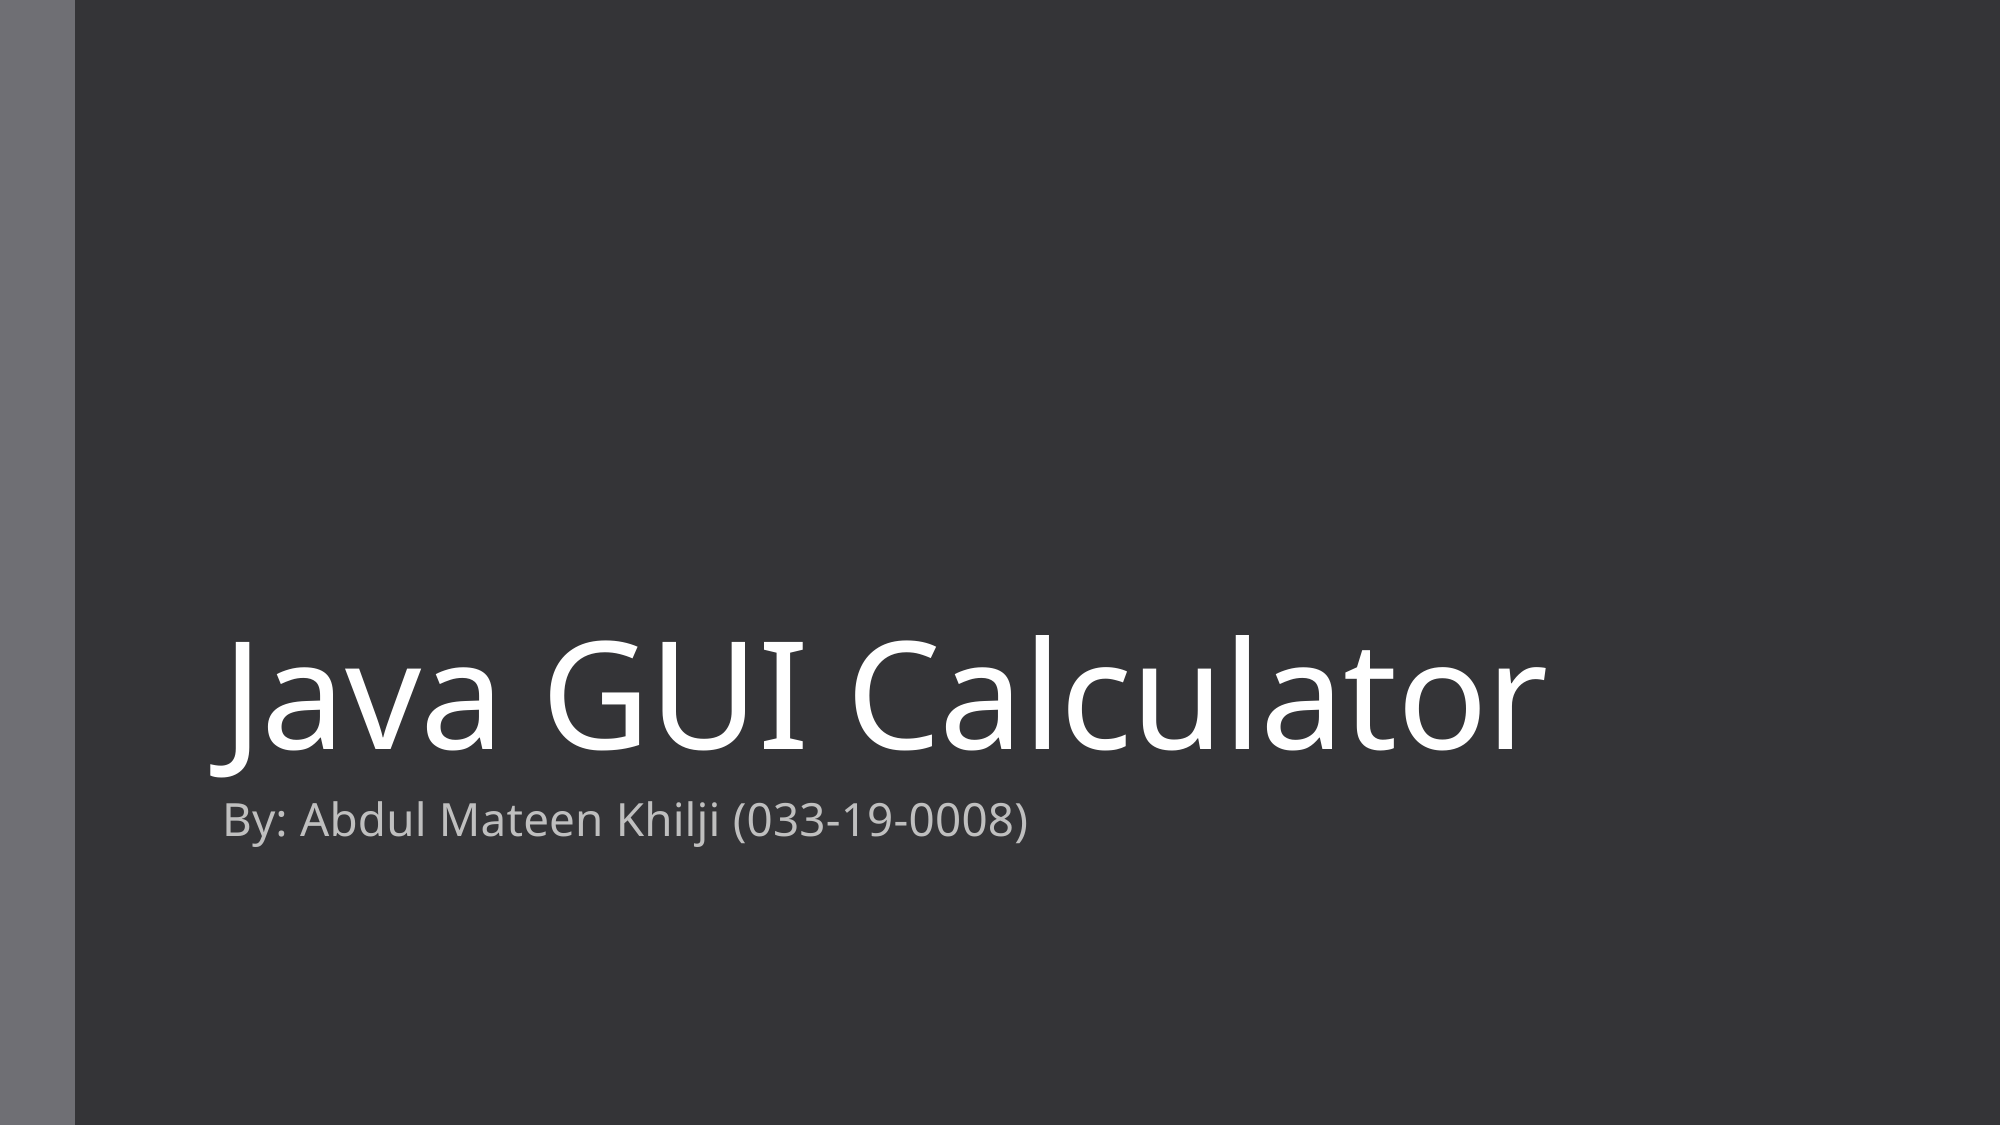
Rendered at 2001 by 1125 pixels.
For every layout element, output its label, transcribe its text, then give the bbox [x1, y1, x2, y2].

subtitle By: Abdul Mateen Khilji (033-19-0008) [206, 787, 1752, 1065]
title Java GUI Calculator [206, 124, 1752, 787]
